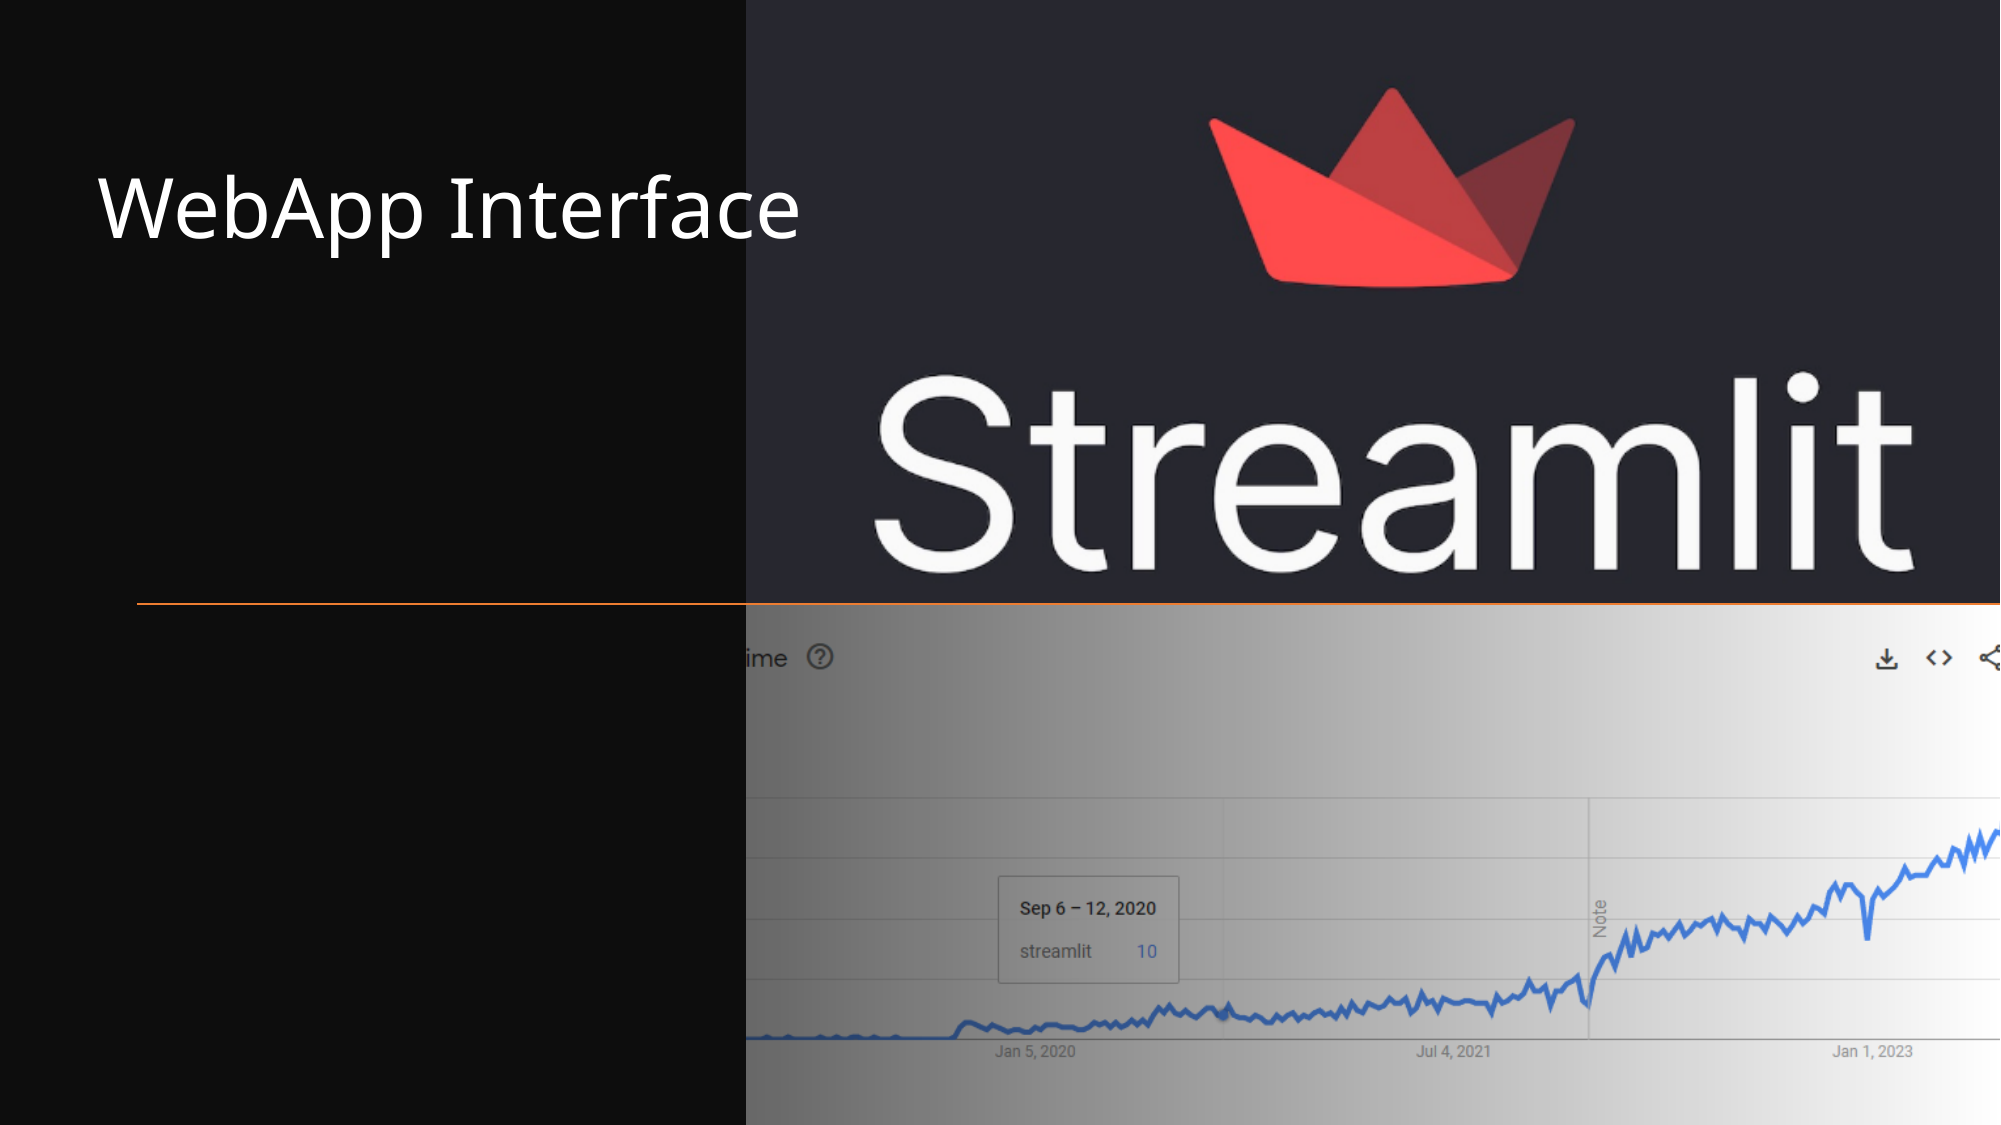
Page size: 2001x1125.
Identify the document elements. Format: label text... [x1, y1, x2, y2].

text_box [0, 0, 745, 1125]
title WebApp Interface [82, 102, 745, 264]
picture [745, 604, 2000, 1125]
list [745, 0, 2000, 603]
